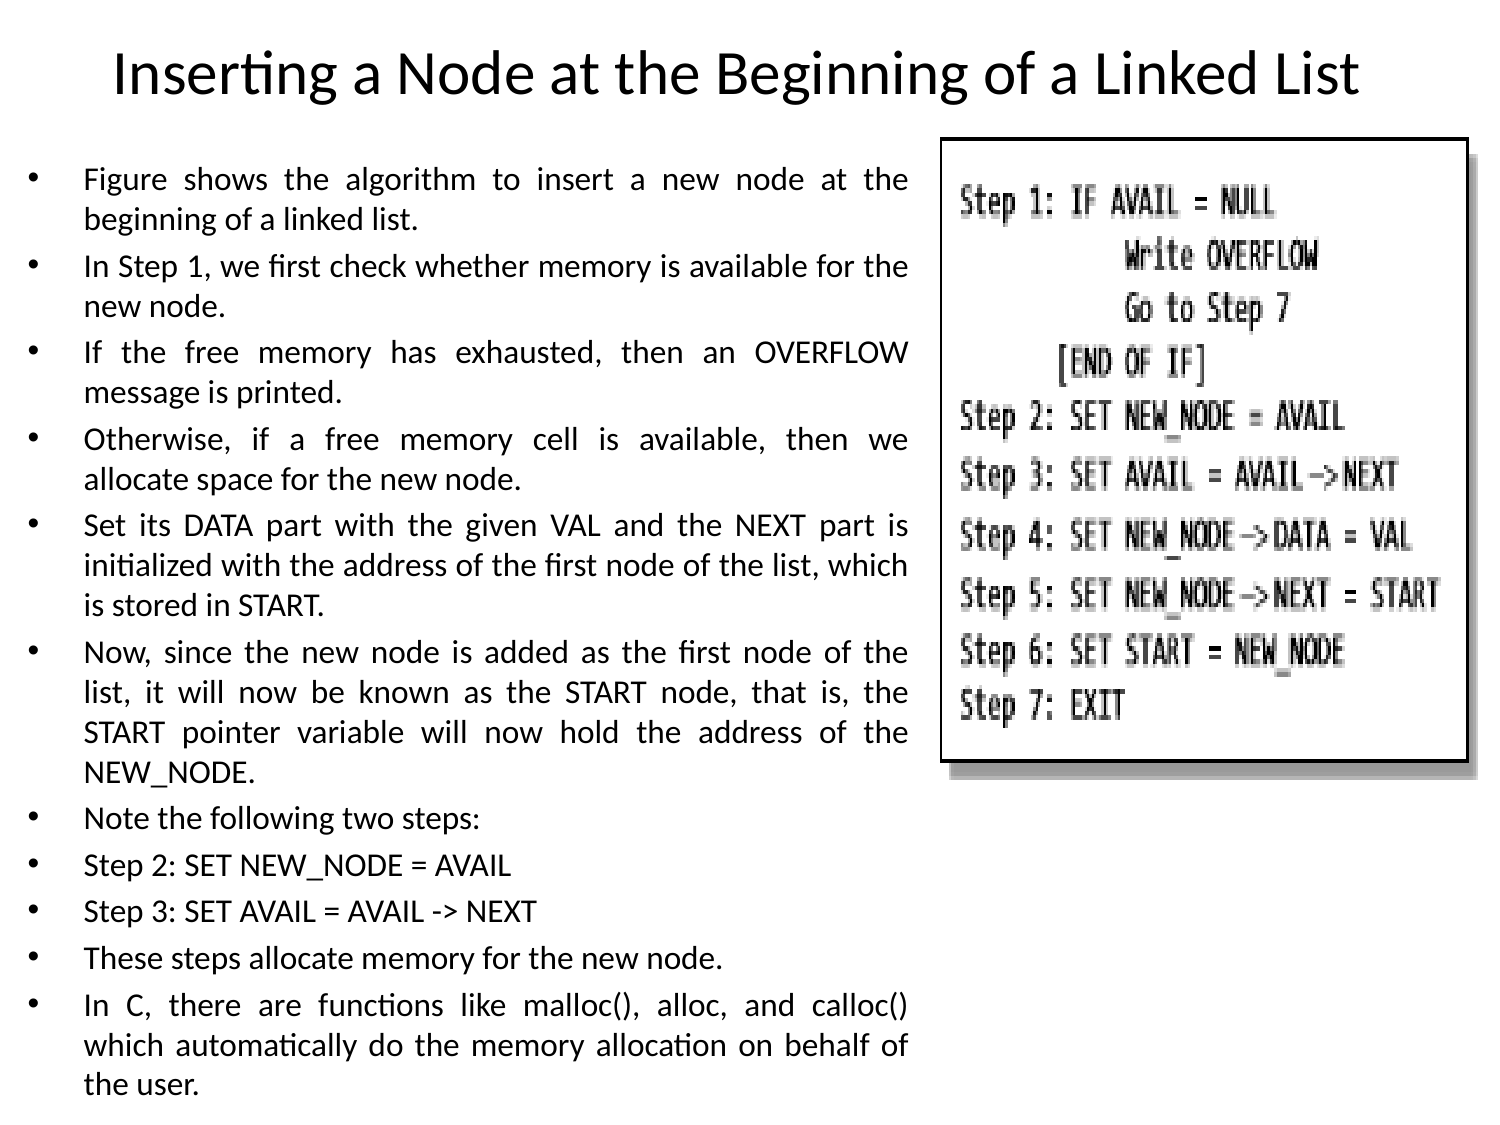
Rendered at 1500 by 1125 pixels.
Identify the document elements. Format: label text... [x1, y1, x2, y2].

title Inserting a Node at the Beginning of a Linked List [62, 0, 1413, 138]
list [912, 137, 1488, 785]
list Figure shows the algorithm to insert a new node at the beginning of a linked list. In Step 1, we first check whether memory is available for the new node. If the free memory has exhausted, then an OVERFLOW message is printed. Otherwise, if a free memory cell is available, then we allocate space for the new node. Set its DATA part with the given VAL and the NEXT part is initialized with the address of the first node of the list, which is stored in START. Now, since the new node is added as the first node of the list, it will now be known as the START node, that is, the START pointer variable will now hold the address of the NEW_NODE. Note the following two steps: Step 2: SET NEW_NODE = AVAIL Step 3: SET AVAIL = AVAIL -> NEXT These steps allocate memory for the new node. In C, there are functions like malloc(), alloc, and calloc() which automatically do the memory allocation on behalf of the user. [12, 149, 925, 1125]
